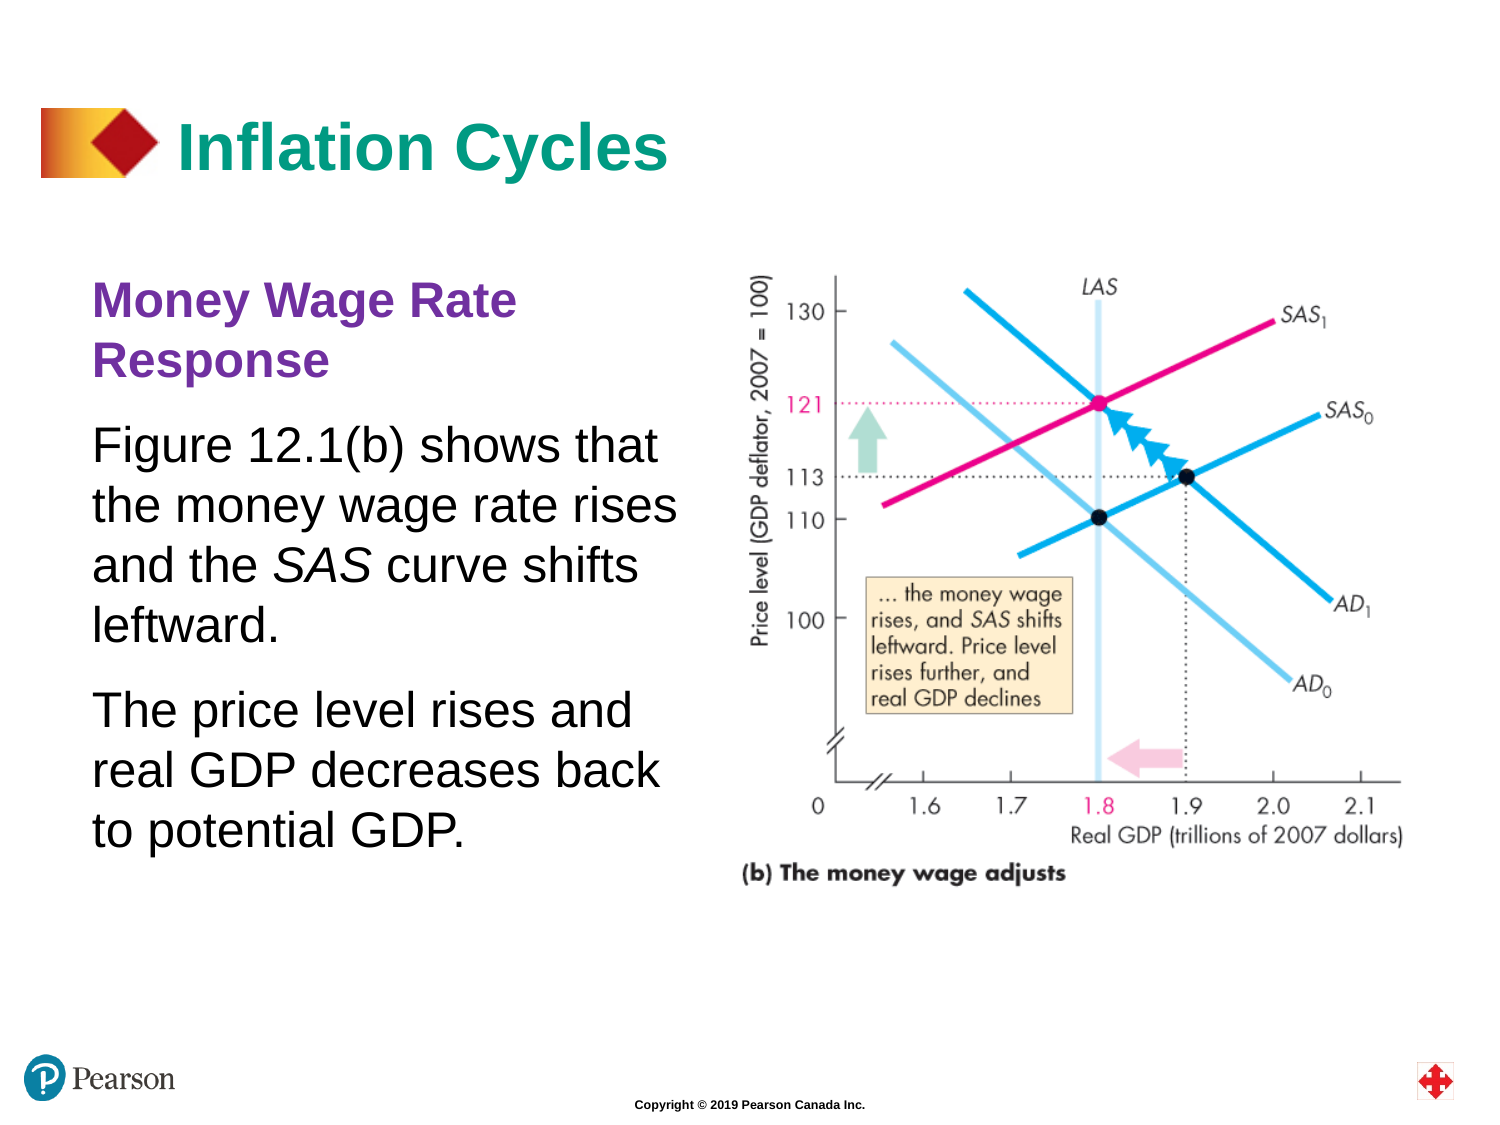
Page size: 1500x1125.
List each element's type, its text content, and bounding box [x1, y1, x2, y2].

picture [24, 1087, 34, 1101]
title Inflation Cycles [162, 50, 1425, 238]
picture [41, 108, 160, 178]
picture [24, 1054, 41, 1072]
list Money Wage Rate Response Figure 12.1(b) shows that the money wage rate rises and the SAS curve shifts leftward. The price level rises and real GDP decreases back to potential GDP. [59, 259, 697, 940]
picture [50, 1054, 175, 1101]
picture [737, 271, 1410, 891]
picture [1417, 1062, 1455, 1100]
picture [33, 1064, 58, 1089]
